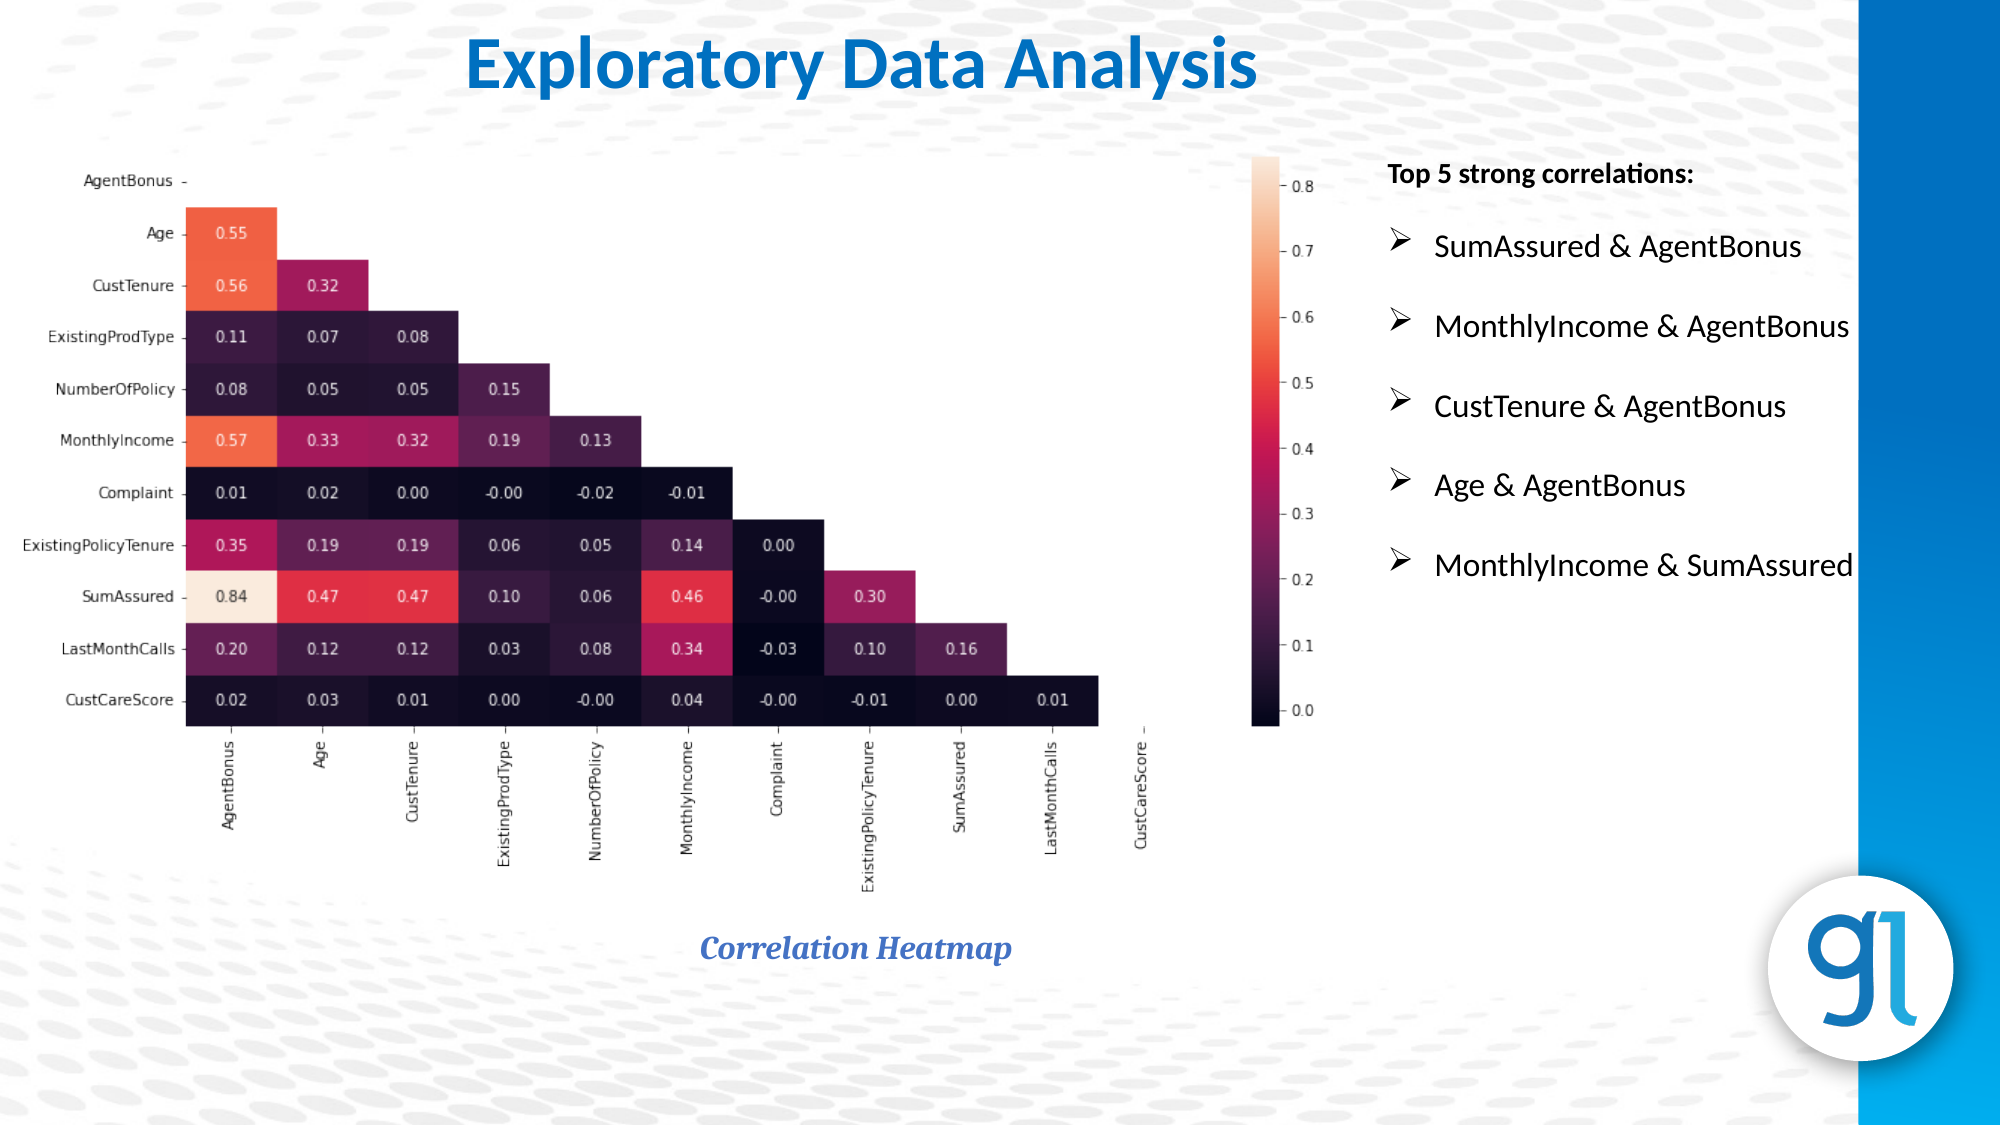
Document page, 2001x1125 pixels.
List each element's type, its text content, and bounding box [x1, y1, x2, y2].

picture [1798, 905, 1924, 1031]
picture [0, 0, 2000, 1125]
text_box Exploratory Data Analysis [451, 16, 1335, 113]
text_box Correlation Heatmap [685, 918, 1101, 974]
text_box Top 5 strong correlations: SumAssured & AgentBonus MonthlyIncome & AgentBonus CustTenure & AgentBonus Age & AgentBonus MonthlyIncome & SumAssured [1372, 146, 1900, 626]
